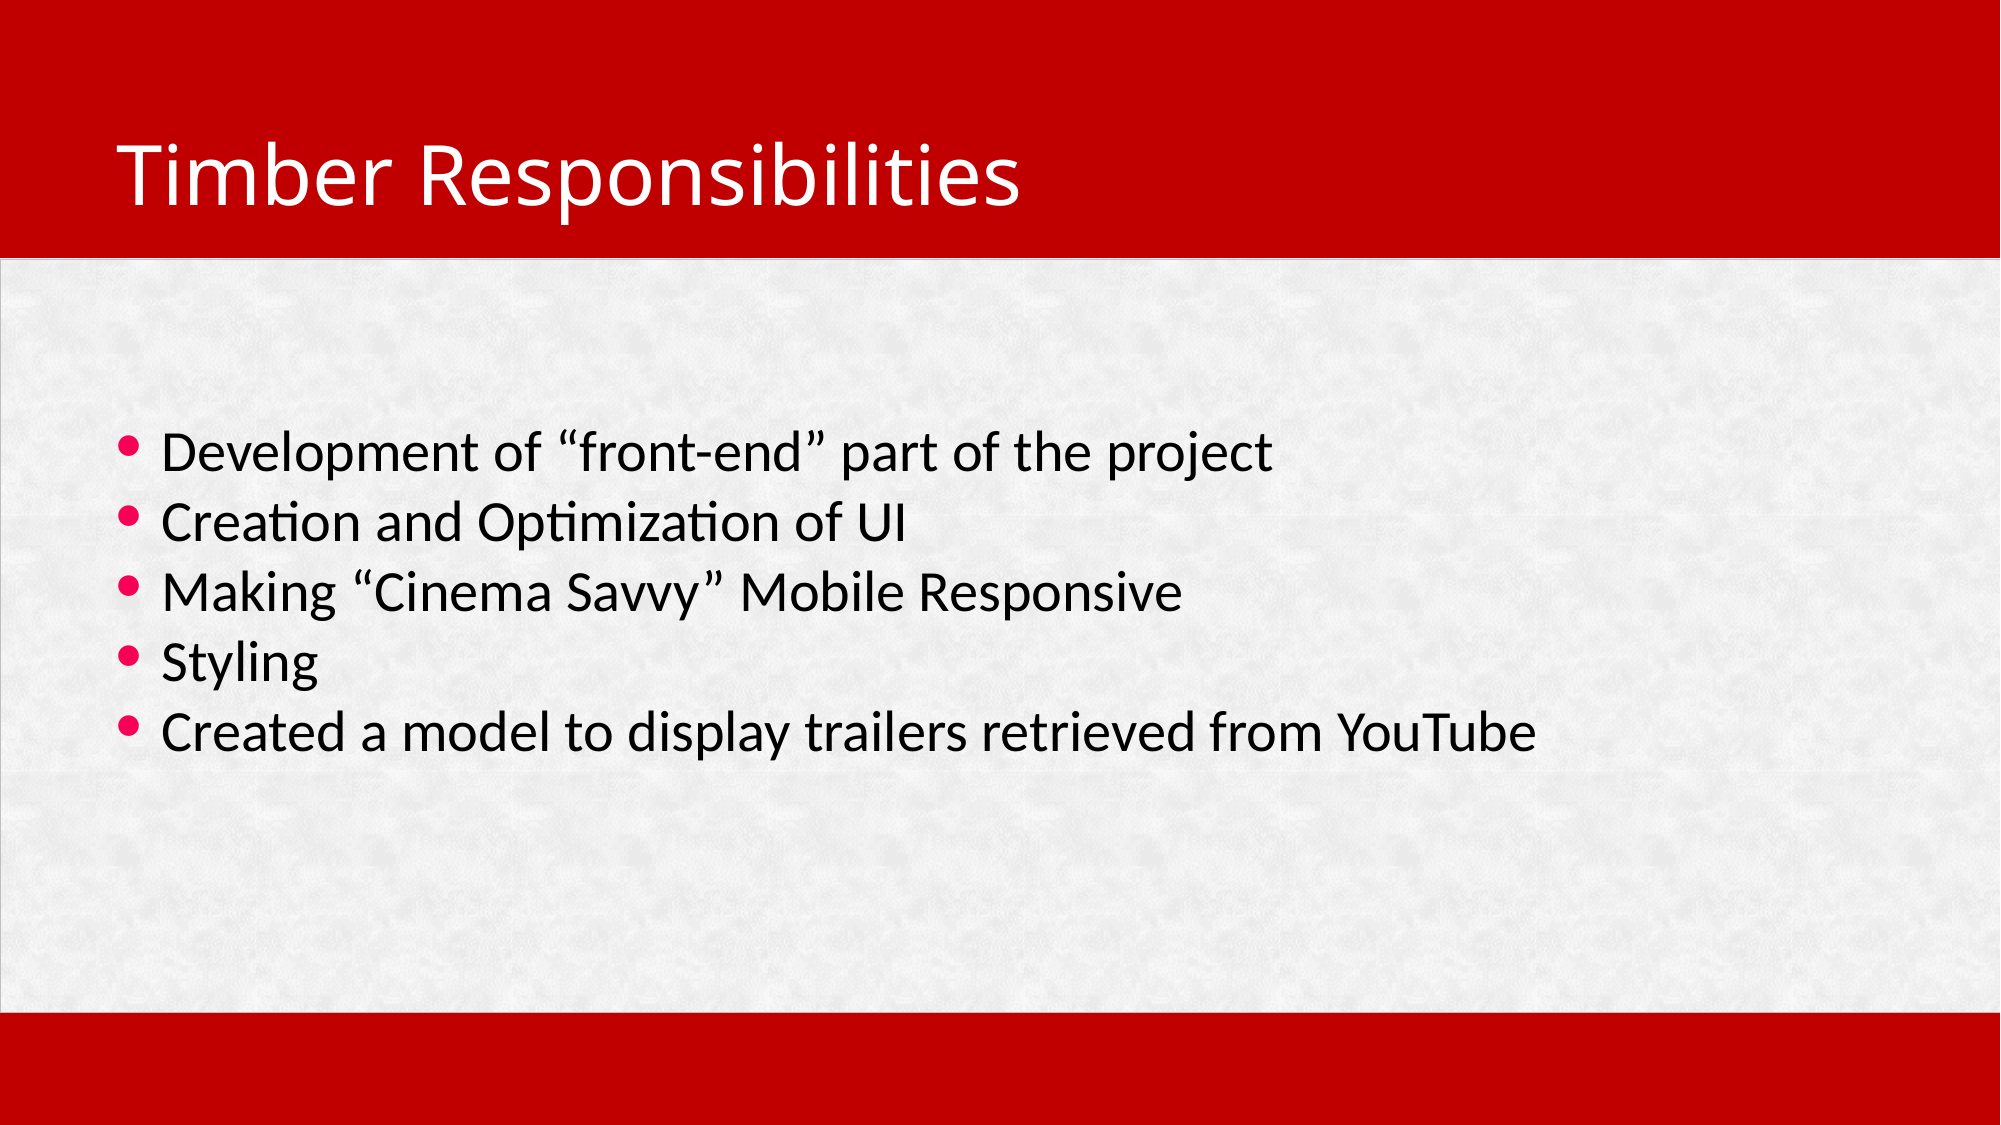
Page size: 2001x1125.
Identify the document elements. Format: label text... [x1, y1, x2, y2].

text_box [0, 258, 2000, 1013]
text_box Timber Responsibilities [101, 114, 1288, 230]
text_box Development of “front-end” part of the project Creation and Optimization of UI Making “Cinema Savvy” Mobile Responsive Styling Created a model to display trailers retrieved from YouTube [99, 335, 1900, 931]
